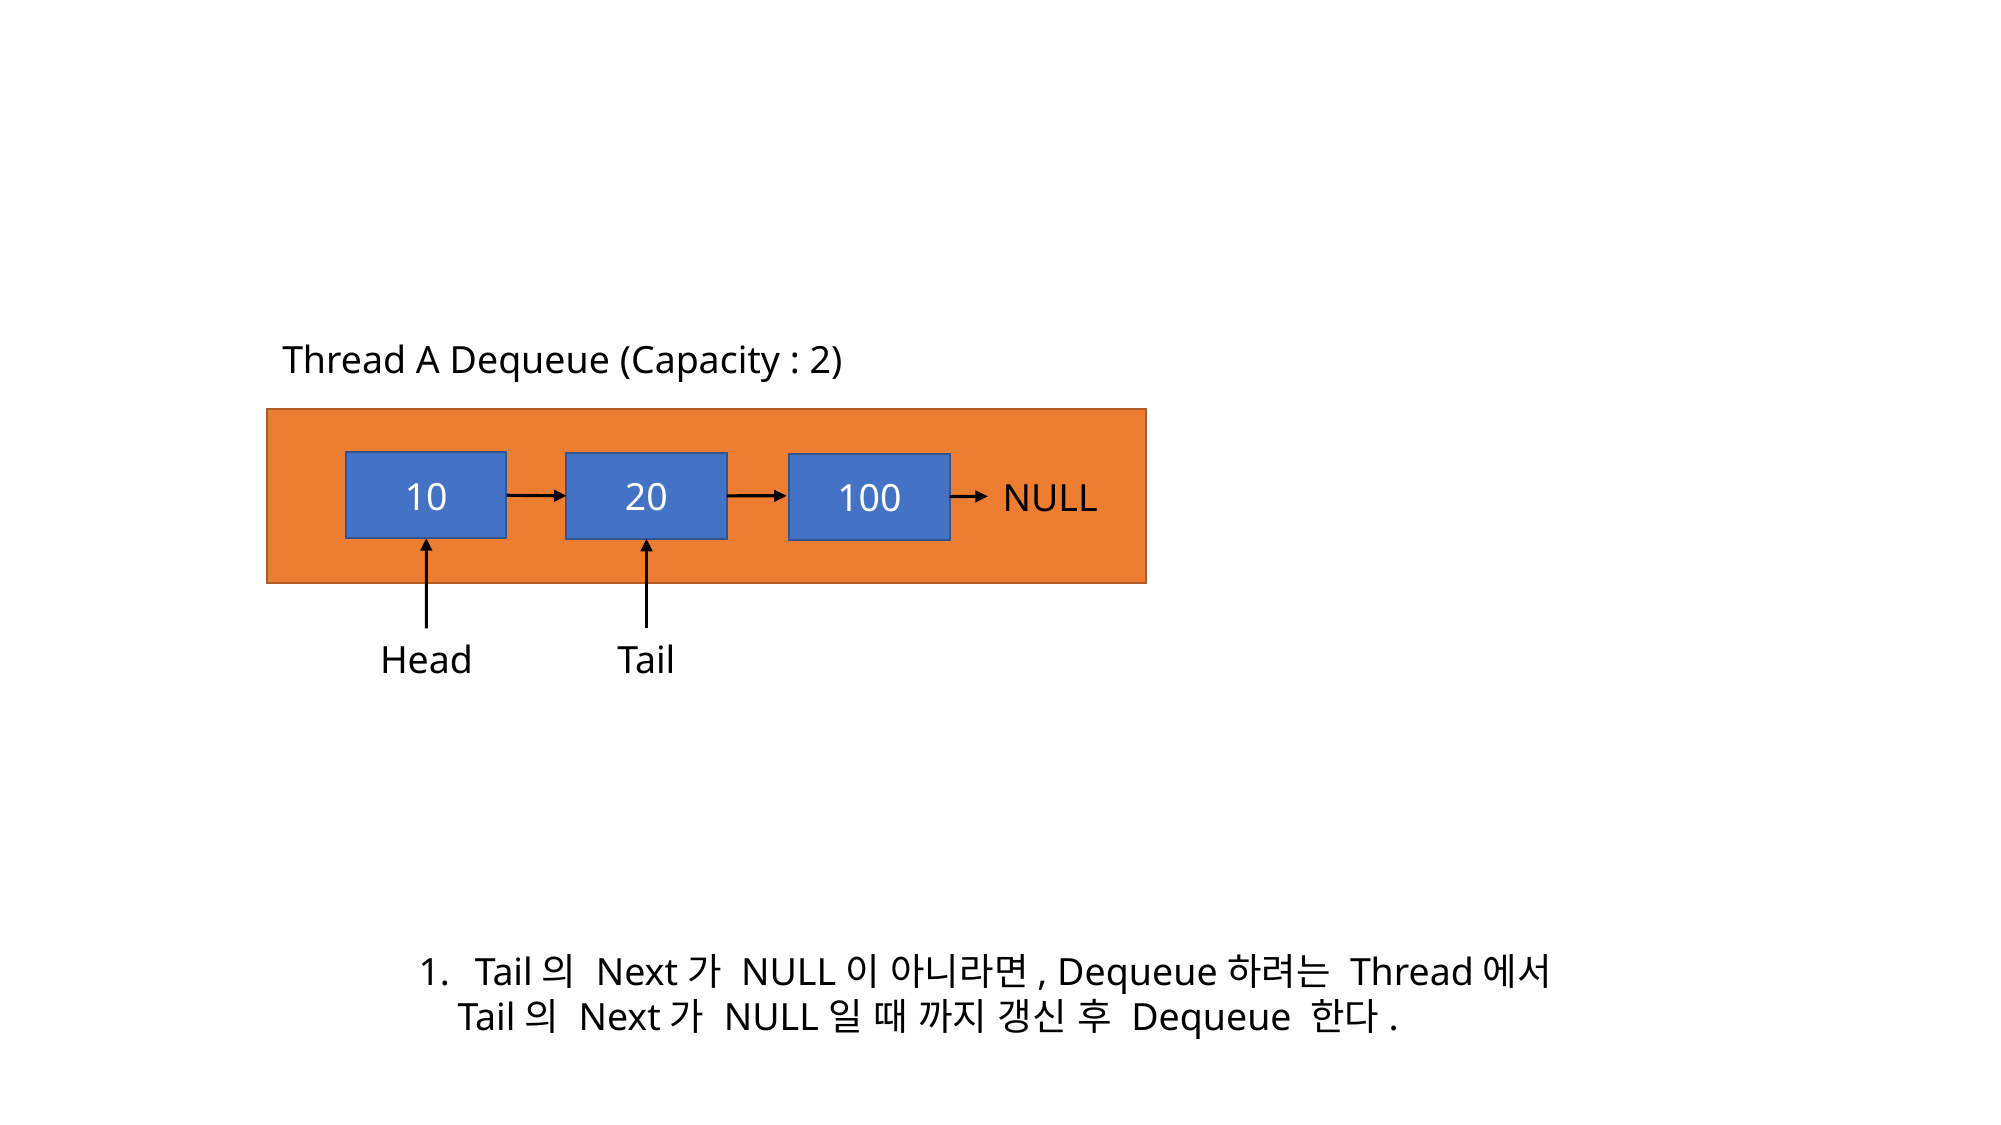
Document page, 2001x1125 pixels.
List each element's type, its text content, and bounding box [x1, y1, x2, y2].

text_box Thread A Dequeue (Capacity : 2) [267, 328, 858, 389]
text_box Tail의 Next가 NULL이 아니라면, Dequeue하려는 Thread에서 Tail의 Next가 NULL일 때 까지 갱신 후 Dequeue 한다. [403, 940, 1578, 1046]
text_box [267, 408, 1146, 689]
